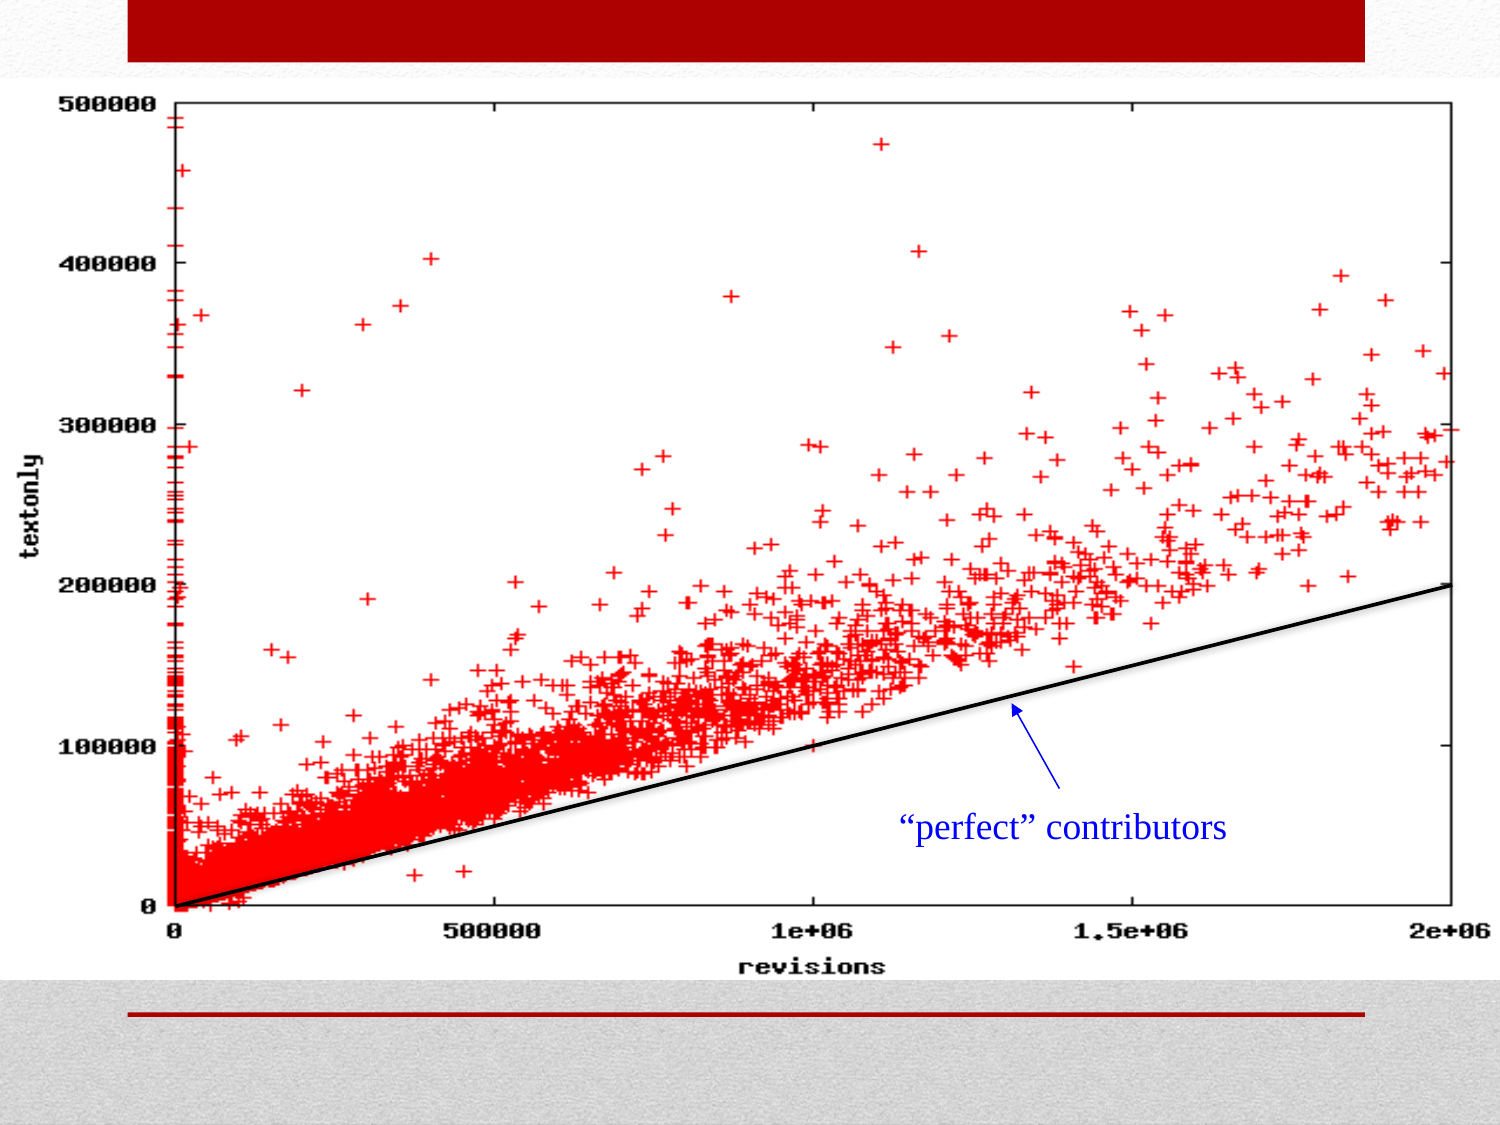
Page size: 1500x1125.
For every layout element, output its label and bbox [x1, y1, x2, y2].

text_box [174, 584, 1454, 908]
picture [0, 77, 1500, 980]
